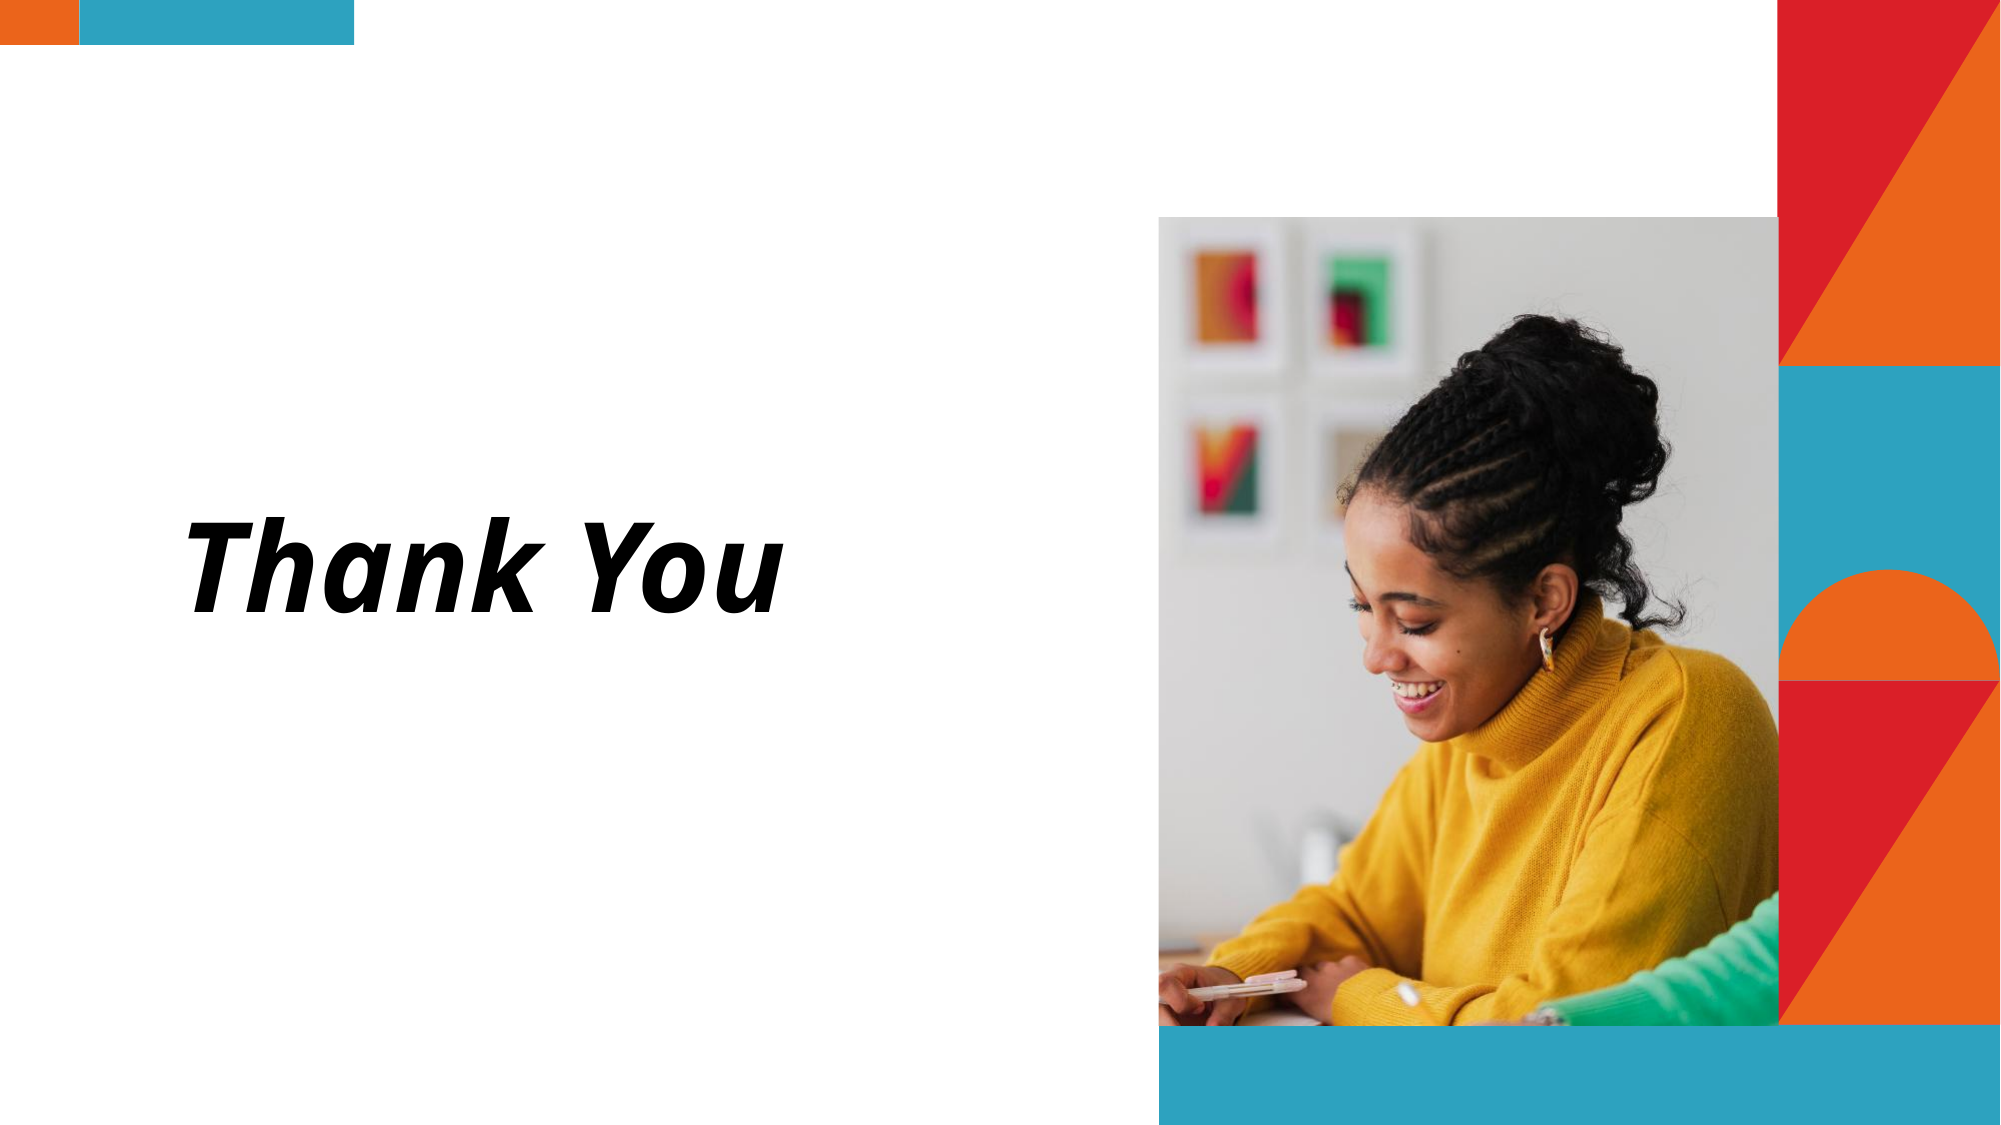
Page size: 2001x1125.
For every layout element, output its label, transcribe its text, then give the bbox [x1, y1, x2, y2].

picture [1158, 217, 1779, 1026]
title Thank You [178, 251, 1044, 874]
